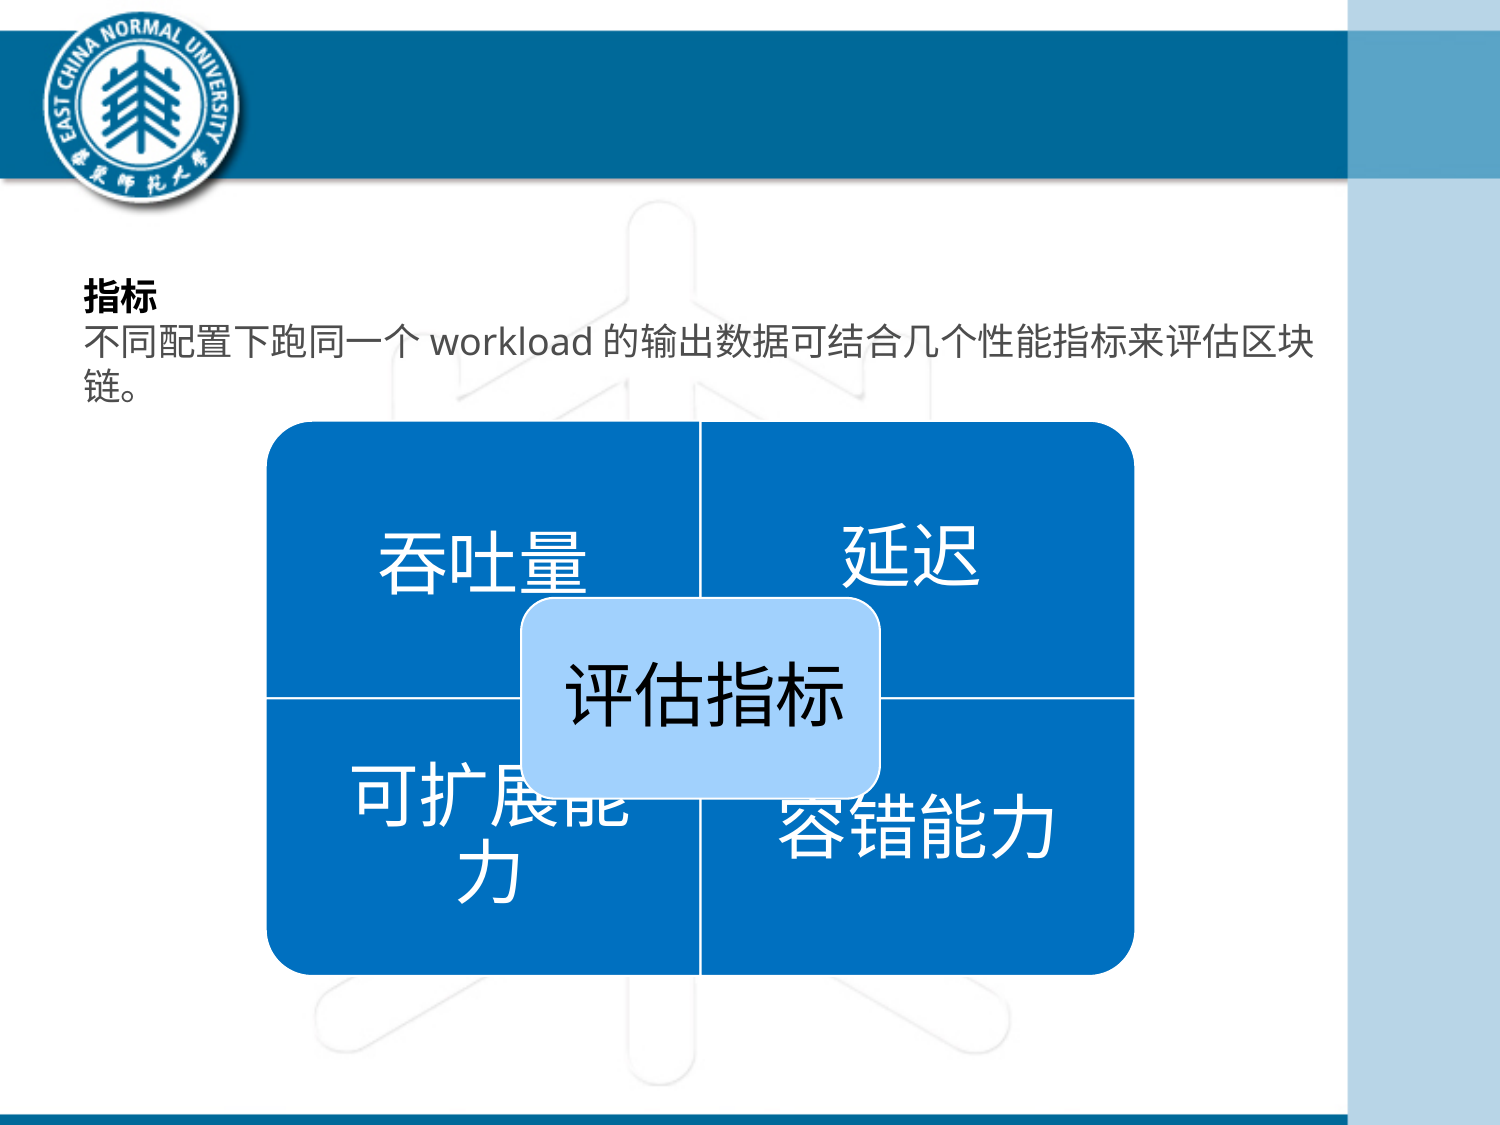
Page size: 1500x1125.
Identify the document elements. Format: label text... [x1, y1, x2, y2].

picture [0, 0, 1500, 1125]
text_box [265, 420, 1136, 976]
text_box 指标 不同配置下跑同一个workload的输出数据可结合几个性能指标来评估区块链。 [68, 265, 1333, 416]
